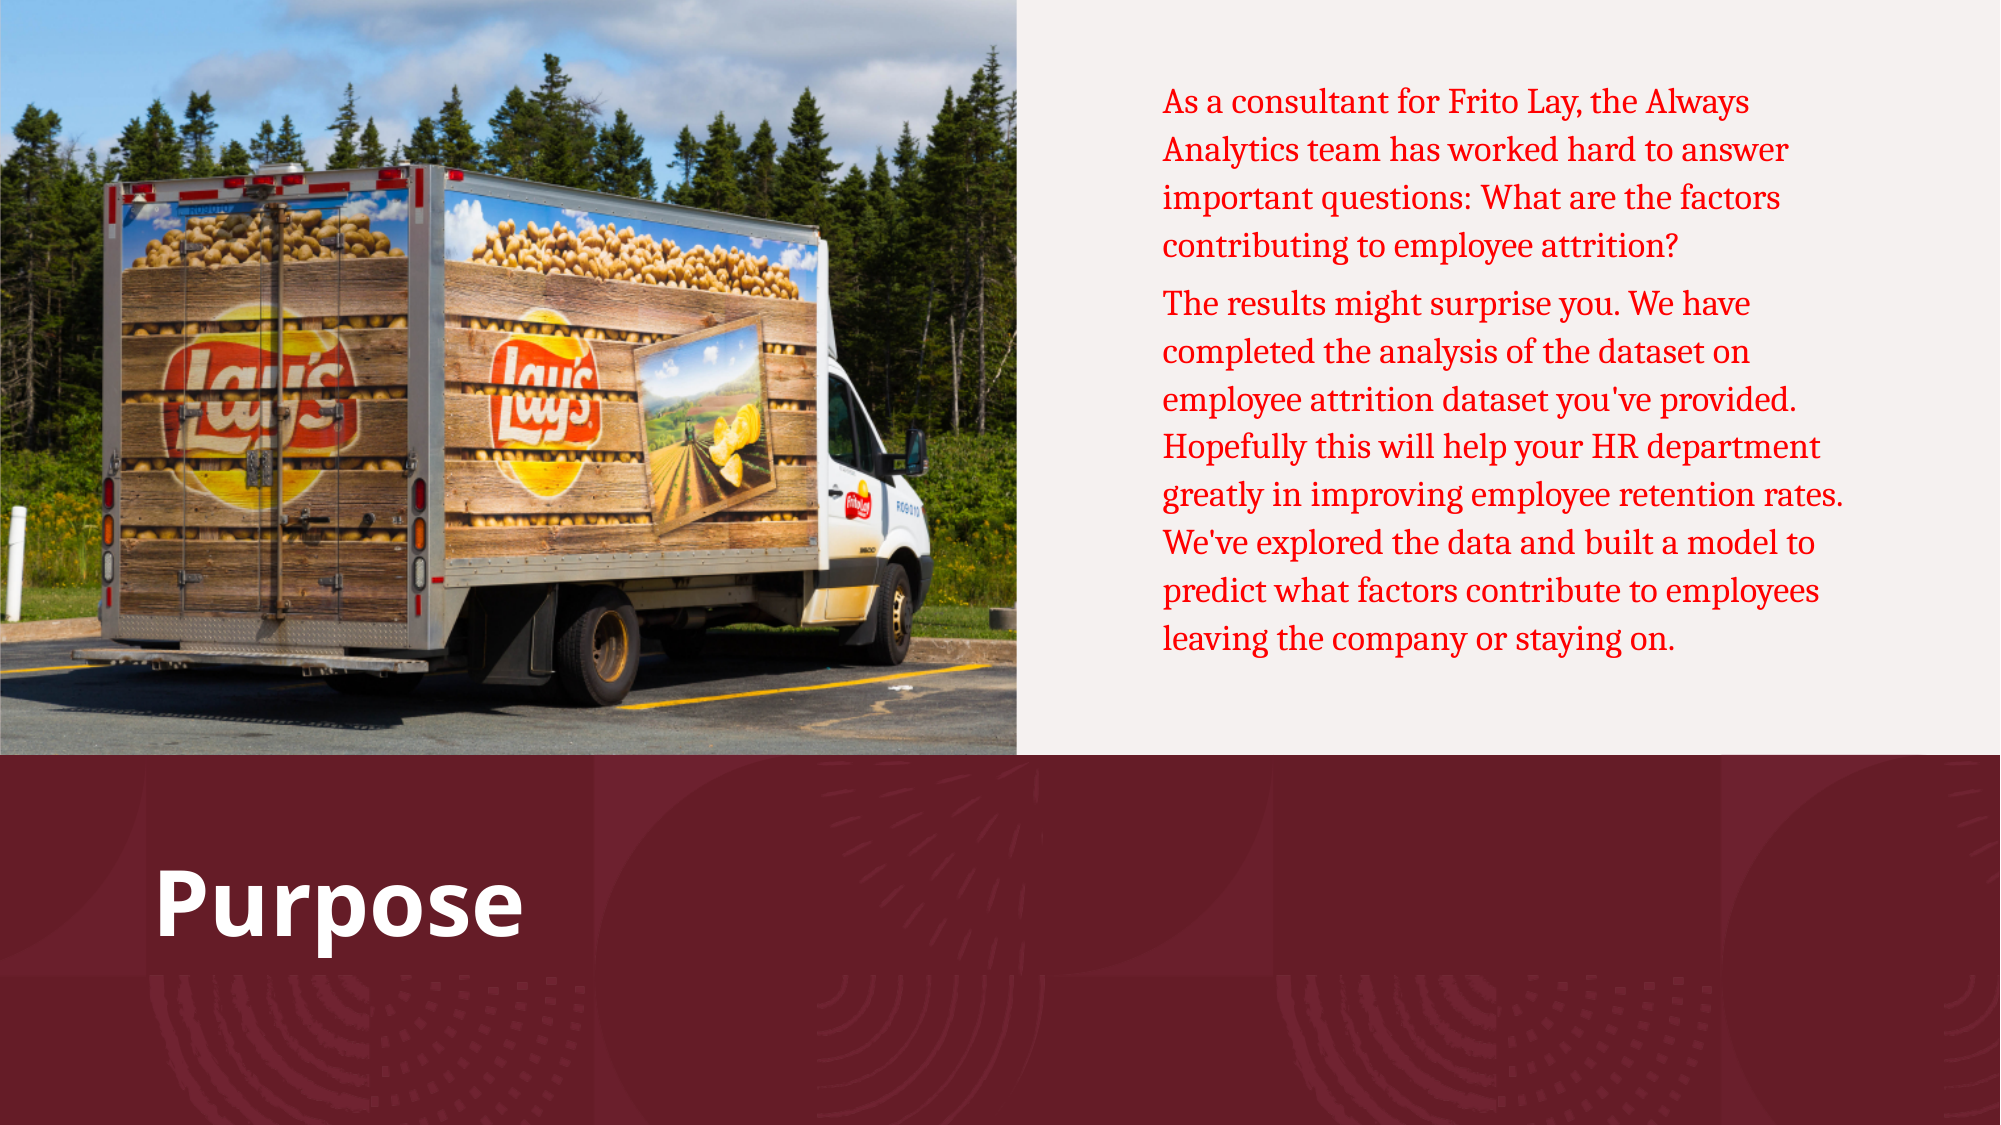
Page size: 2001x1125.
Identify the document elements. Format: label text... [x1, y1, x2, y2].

text_box [1017, 0, 2000, 753]
title Purpose [137, 800, 1779, 1000]
text_box [0, 753, 2000, 1125]
picture [0, 0, 1017, 758]
list As a consultant for Frito Lay, the Always Analytics team has worked hard to answer important questions: What are the factors contributing to employee attrition? The results might surprise you. We have completed the analysis of the dataset on employee attrition dataset you've provided. Hopefully this will help your HR department greatly in improving employee retention rates. We've explored the data and built a model to predict what factors contribute to employees leaving the company or staying on. [1074, 65, 1863, 712]
